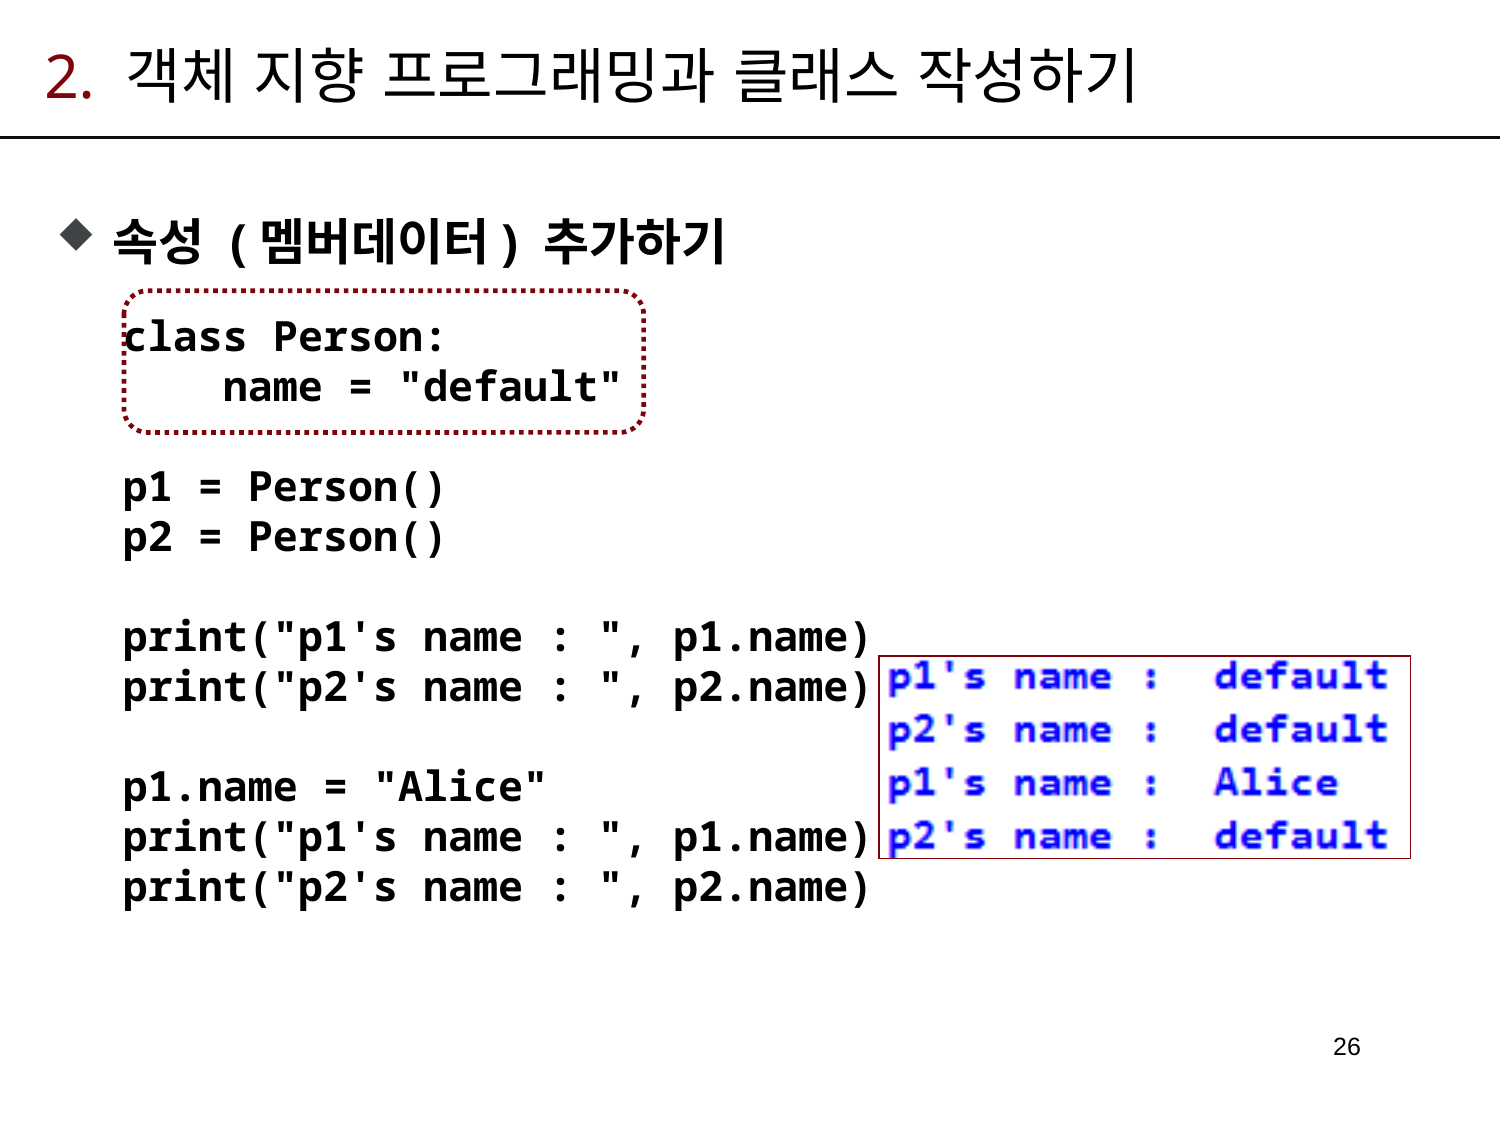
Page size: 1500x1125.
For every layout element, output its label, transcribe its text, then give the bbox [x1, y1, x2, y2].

list 속성 (멤버데이터) 추가하기 [41, 172, 1412, 327]
slide_number 26 [1033, 1023, 1376, 1066]
text_box class Person: name = "default" p1 = Person() p2 = Person() print("p1's name : ", p1.name) print("p2's name : ", p2.name) p1.name = "Alice" print("p1's name : ", p1.name) print("p2's name : ", p2.name) [108, 327, 888, 918]
text_box [123, 290, 644, 433]
picture [879, 656, 1411, 858]
title 2. 객체 지향 프로그래밍과 클래스 작성하기 [29, 30, 1294, 124]
